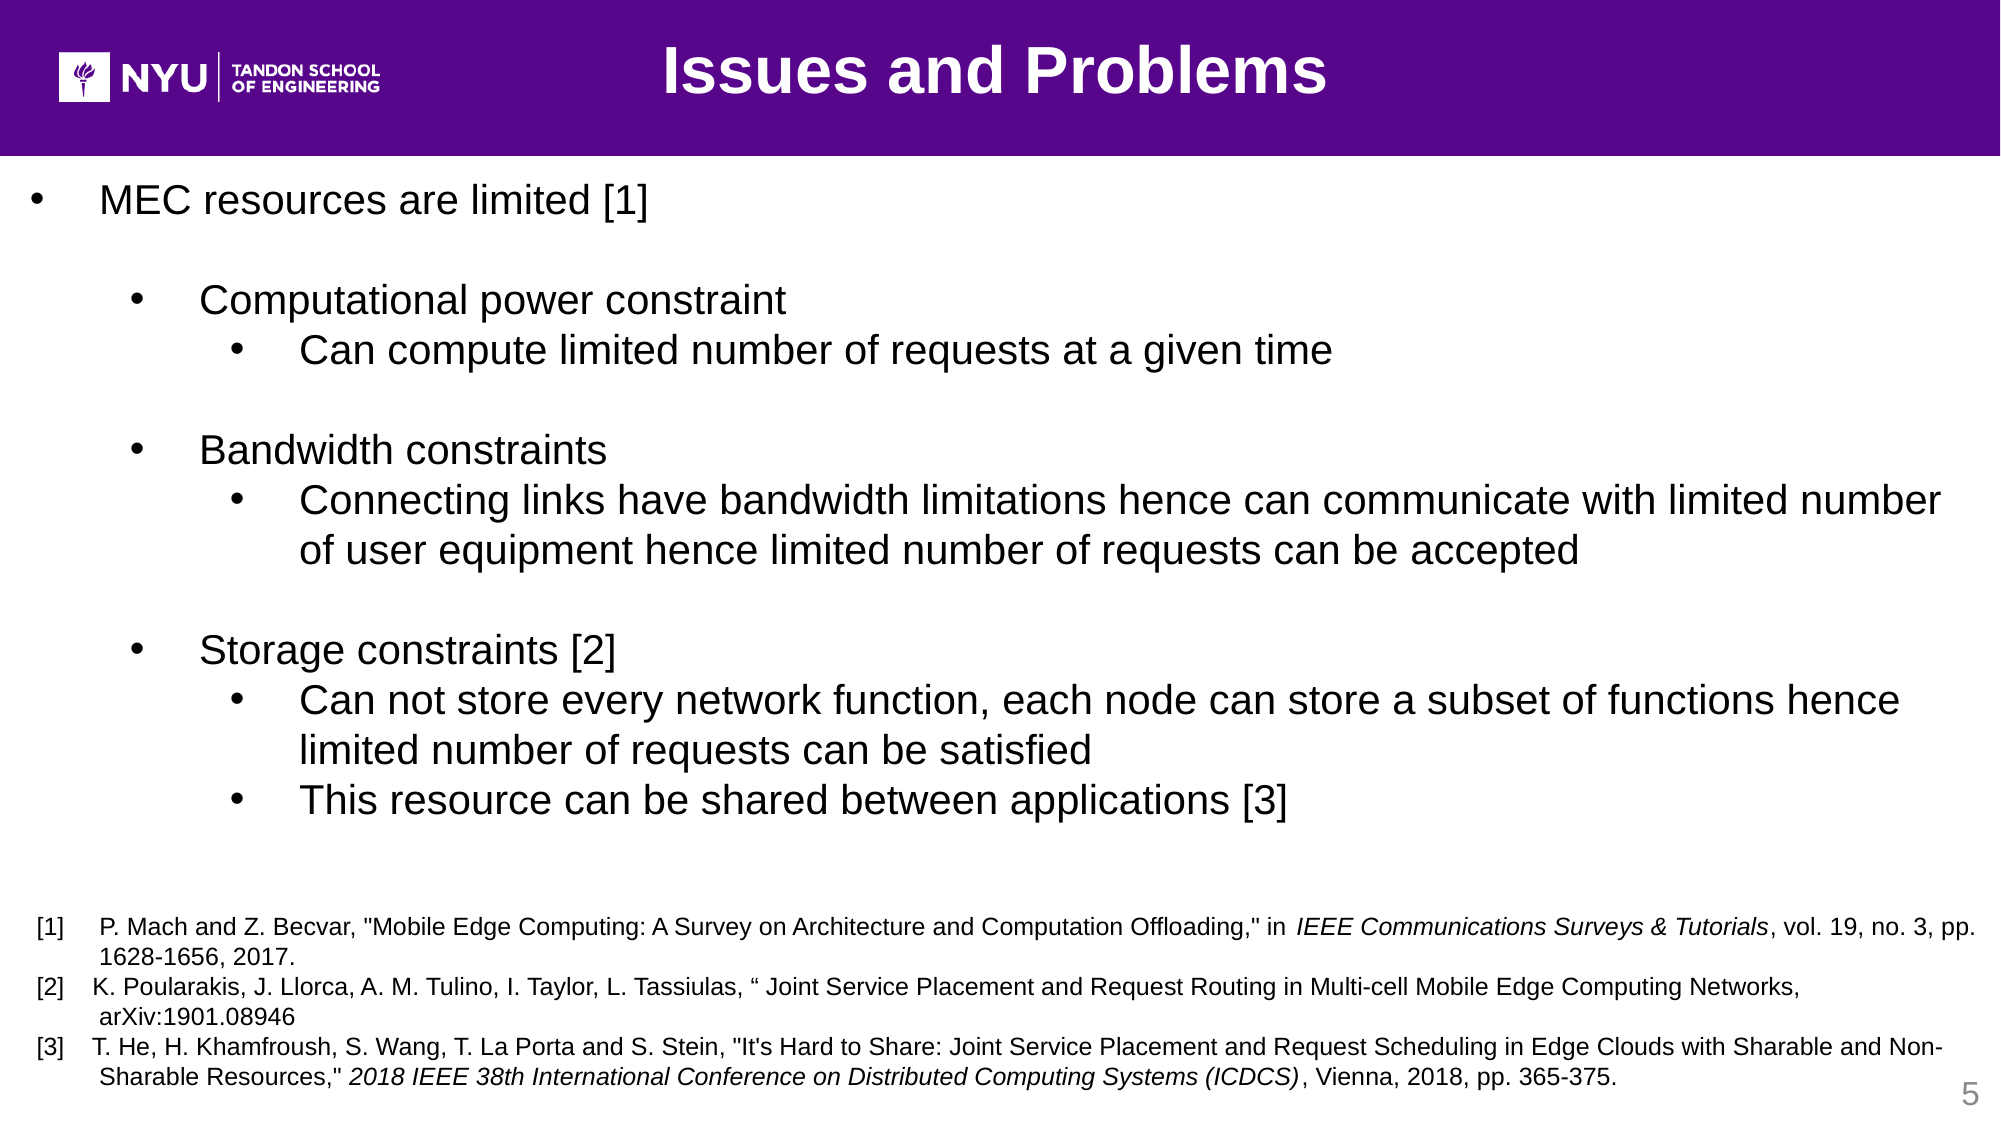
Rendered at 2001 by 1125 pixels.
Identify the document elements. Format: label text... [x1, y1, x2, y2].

text_box Issues and Problems [95, 0, 1896, 134]
text_box MEC resources are limited [1] Computational power constraint Can compute limited number of requests at a given time Bandwidth constraints Connecting links have bandwidth limitations hence can communicate with limited number of user equipment hence limited number of requests can be accepted Storage constraints [2] Can not store every network function, each node can store a subset of functions hence limited number of requests can be satisfied This resource can be shared between applications [3] [0, 152, 2000, 890]
picture [59, 52, 95, 102]
text_box [1] P. Mach and Z. Becvar, "Mobile Edge Computing: A Survey on Architecture and Computation Offloading," in IEEE Communications Surveys & Tutorials, vol. 19, no. 3, pp. 1628-1656, 2017. [2] K. Poularakis, J. Llorca, A. M. Tulino, I. Taylor, L. Tassiulas, “ Joint Service Placement and Request Routing in Multi-cell Mobile Edge Computing Networks, arXiv:1901.08946 [3] T. He, H. Khamfroush, S. Wang, T. La Porta and S. Stein, "It's Hard to Share: Joint Service Placement and Request Scheduling in Edge Clouds with Sharable and Non-Sharable Resources," 2018 IEEE 38th International Conference on Distributed Computing Systems (ICDCS), Vienna, 2018, pp. 365-375. [0, 890, 2000, 1125]
